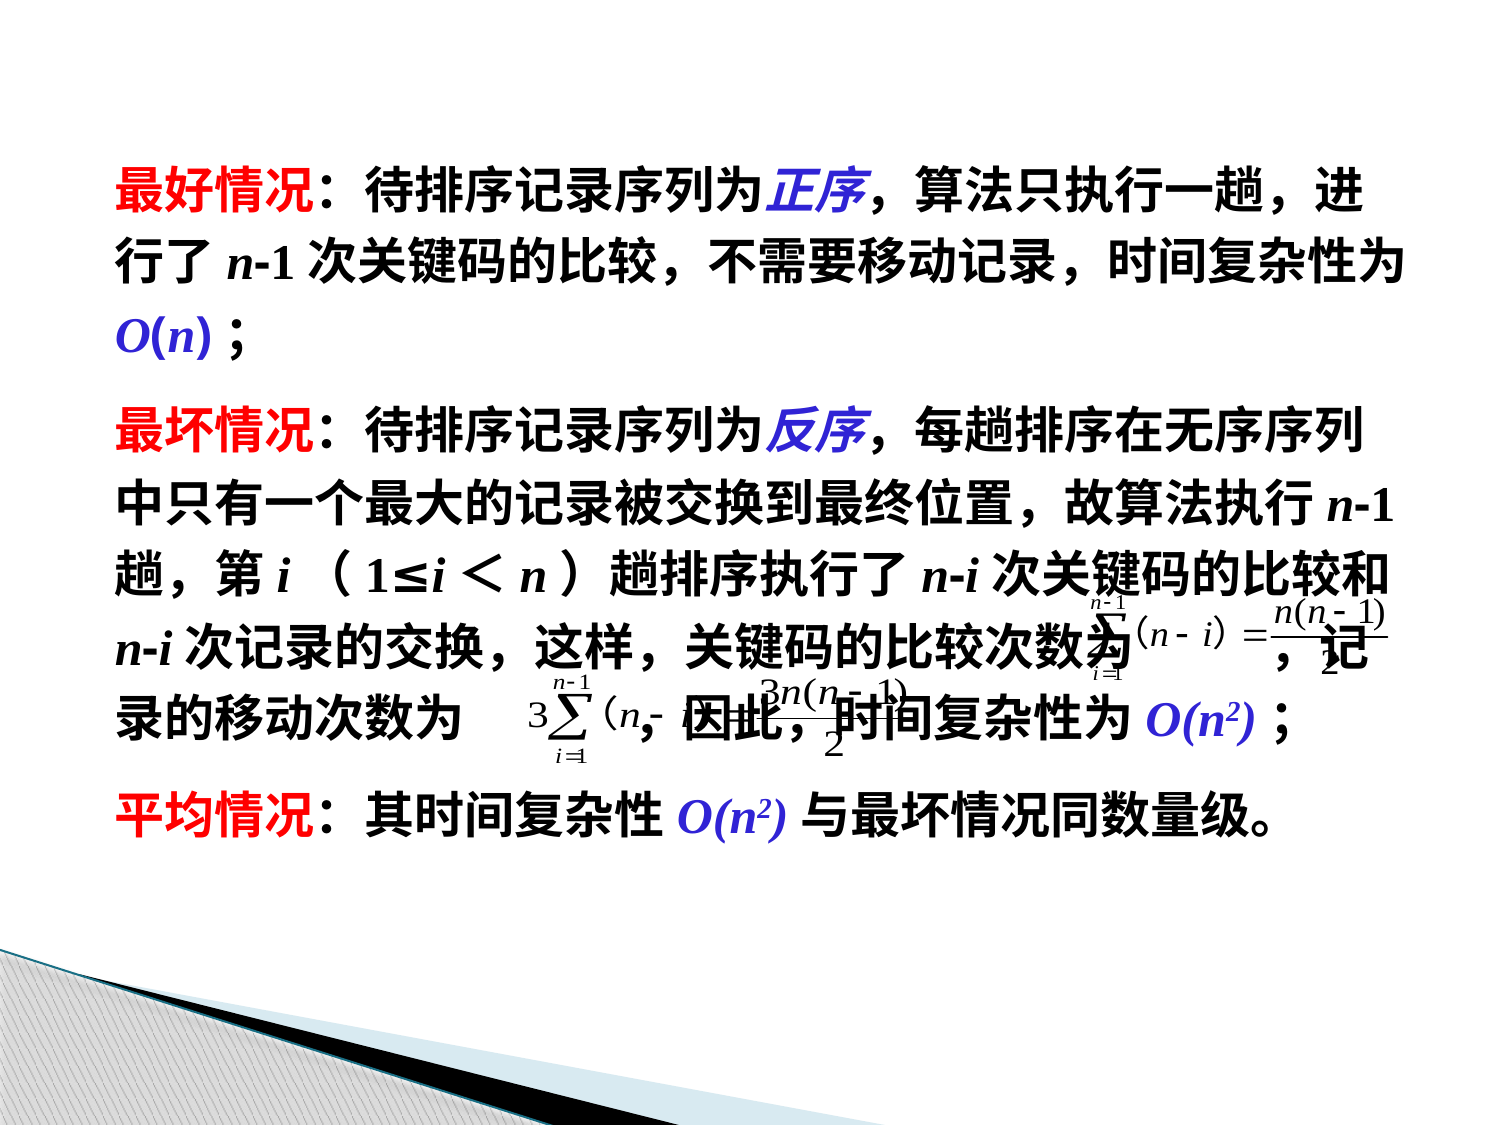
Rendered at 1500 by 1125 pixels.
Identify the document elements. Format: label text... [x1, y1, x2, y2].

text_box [521, 665, 918, 772]
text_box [1081, 585, 1396, 689]
text_box 最好情况：待排序记录序列为正序，算法只执行一趟，进行了n-1次关键码的比较，不需要移动记录，时间复杂性为O(n)； 最坏情况：待排序记录序列为反序，每趟排序在无序序列中只有一个最大的记录被交换到最终位置，故算法执行n-1趟，第i（1≤i＜n）趟排序执行了n-i次关键码的比较和n-i次记录的交换，这样，关键码的比较次数为 ，记录的移动次数为 ，因此，时间复杂性为O(n2)； 平均情况：其时间复杂性O(n2)与最坏情况同数量级。 [99, 138, 1425, 852]
